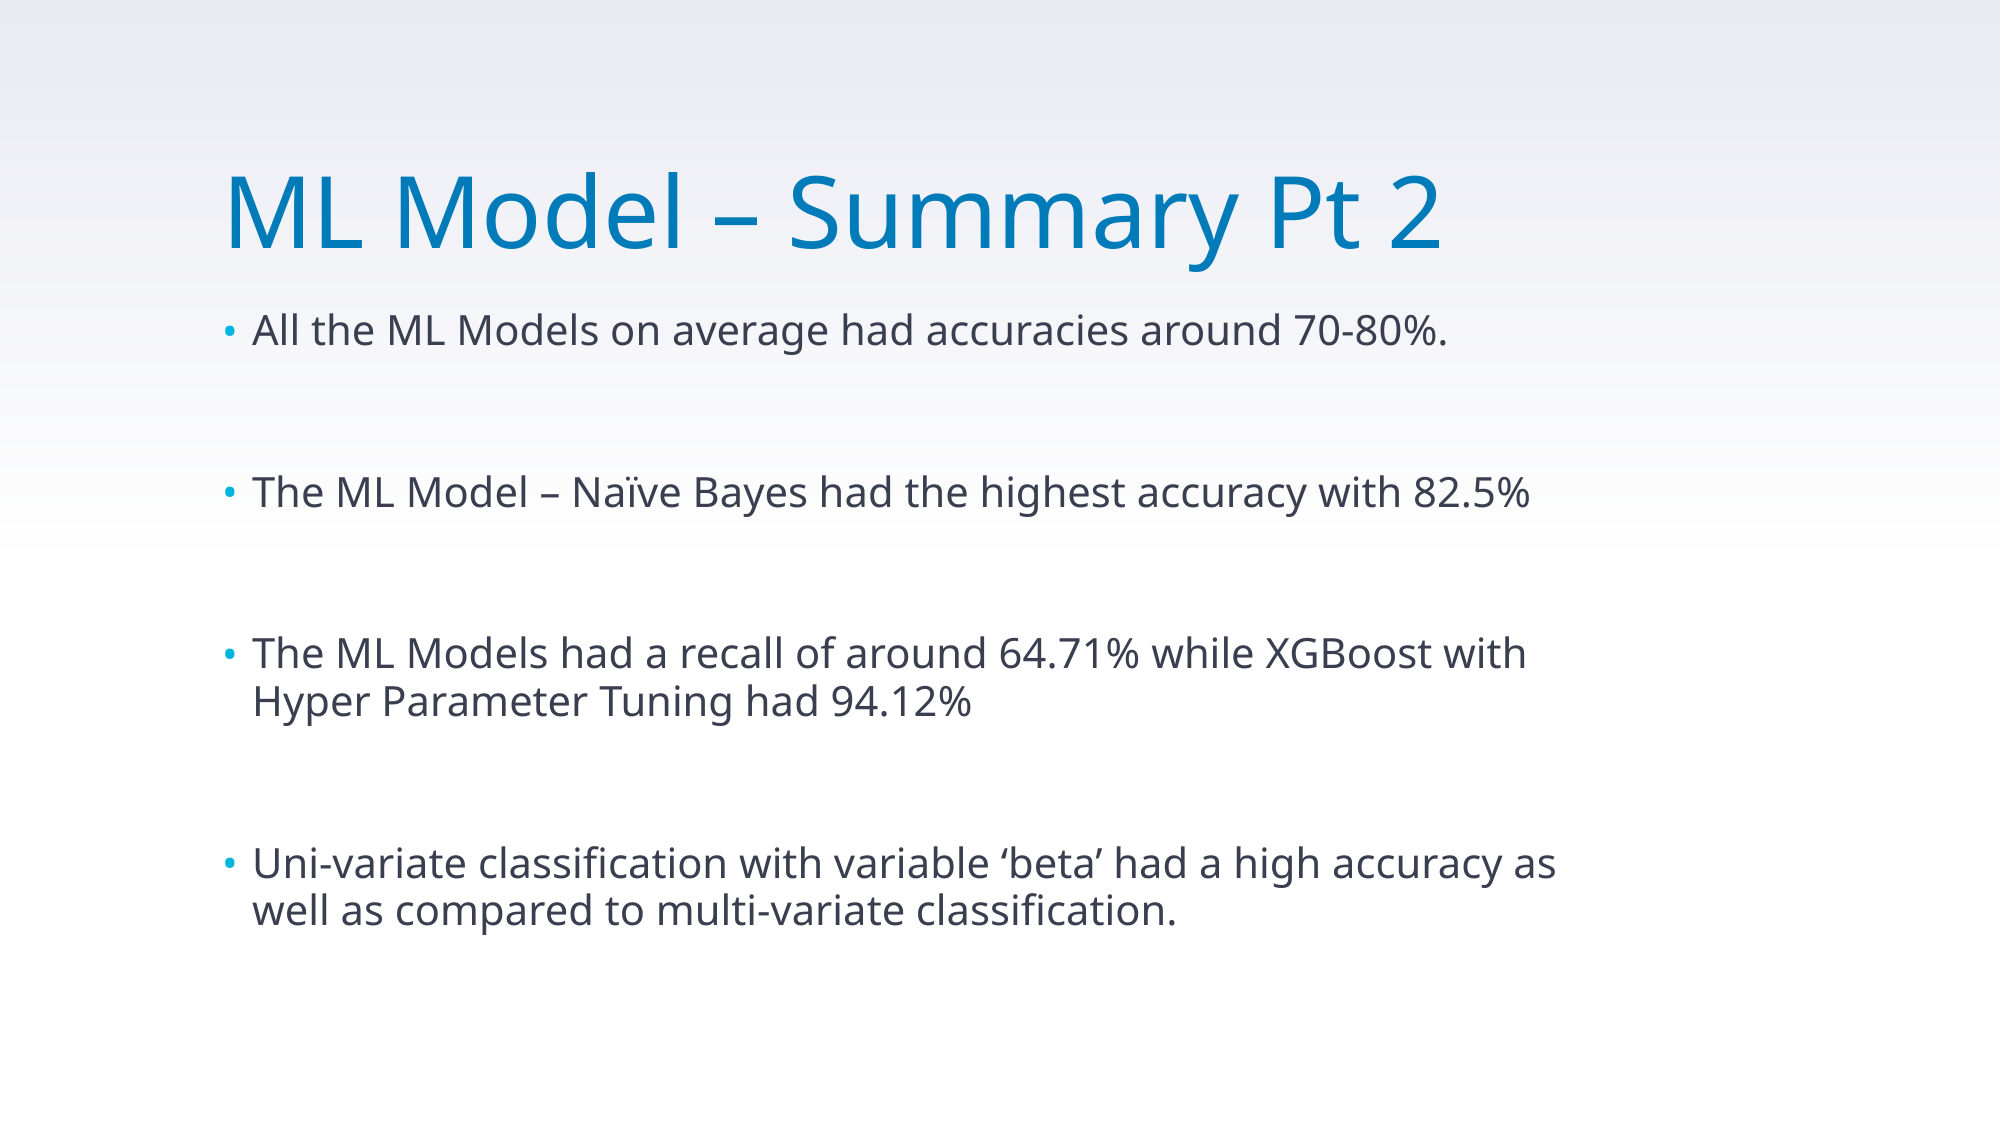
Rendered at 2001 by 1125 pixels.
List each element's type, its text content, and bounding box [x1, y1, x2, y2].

list All the ML Models on average had accuracies around 70-80%. The ML Model – Naïve Bayes had the highest accuracy with 82.5% The ML Models had a recall of around 64.71% while XGBoost with Hyper Parameter Tuning had 94.12% Uni-variate classification with variable ‘beta’ had a high accuracy as well as compared to multi-variate classification. [206, 299, 1617, 1014]
title ML Model – Summary Pt 2 [206, 60, 1797, 278]
